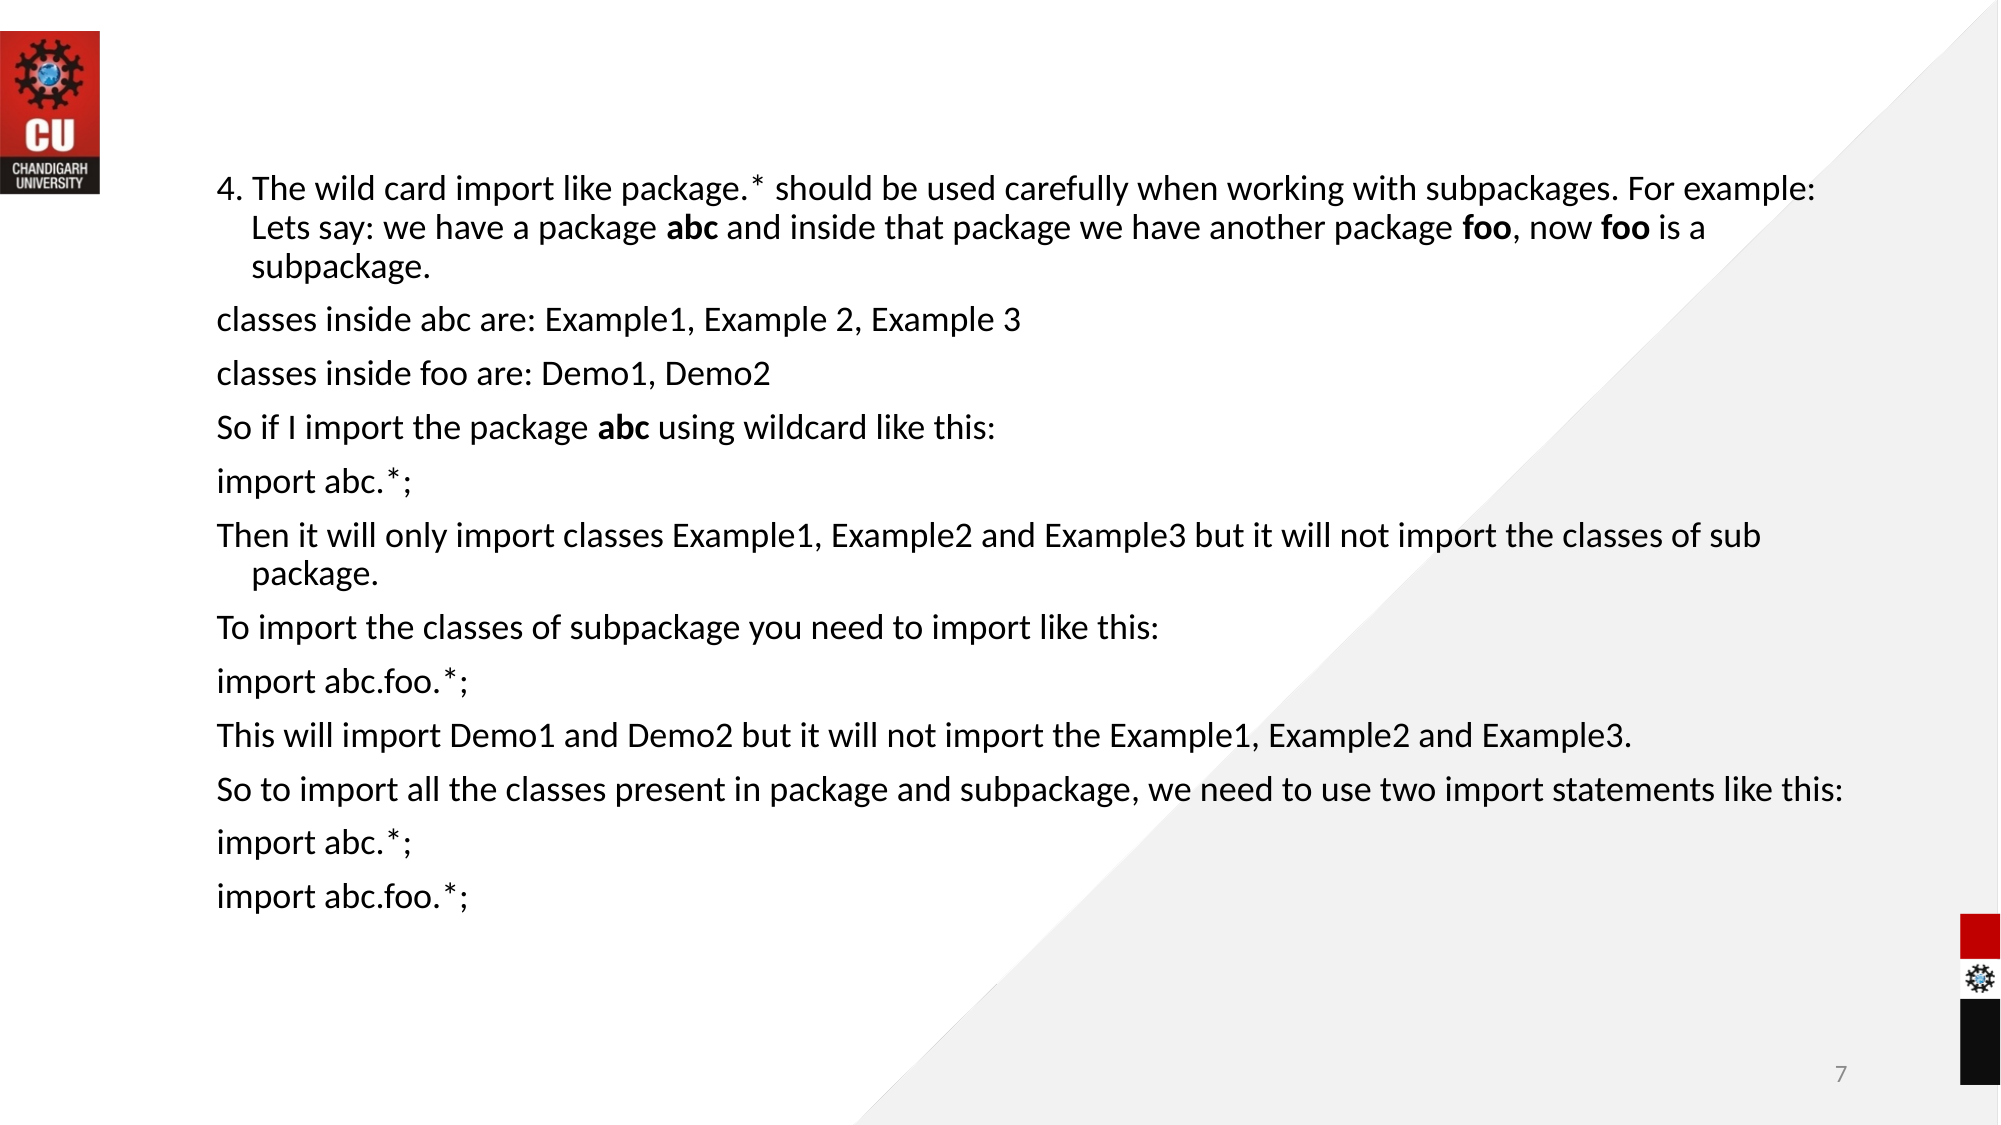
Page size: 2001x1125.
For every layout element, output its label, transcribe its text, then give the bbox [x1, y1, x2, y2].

picture [0, 0, 2001, 1125]
list 4. The wild card import like package.* should be used carefully when working with subpackages. For example: Lets say: we have a package abc and inside that package we have another package foo, now foo is a subpackage. classes inside abc are: Example1, Example 2, Example 3 classes inside foo are: Demo1, Demo2 So if I import the package abc using wildcard like this: import abc.*; Then it will only import classes Example1, Example2 and Example3 but it will not import the classes of sub package. To import the classes of subpackage you need to import like this: import abc.foo.*; This will import Demo1 and Demo2 but it will not import the Example1, Example2 and Example3. So to import all the classes present in package and subpackage, we need to use two import statements like this: import abc.*; import abc.foo.*; [201, 161, 1863, 965]
slide_number 7 [1412, 1042, 1863, 1103]
